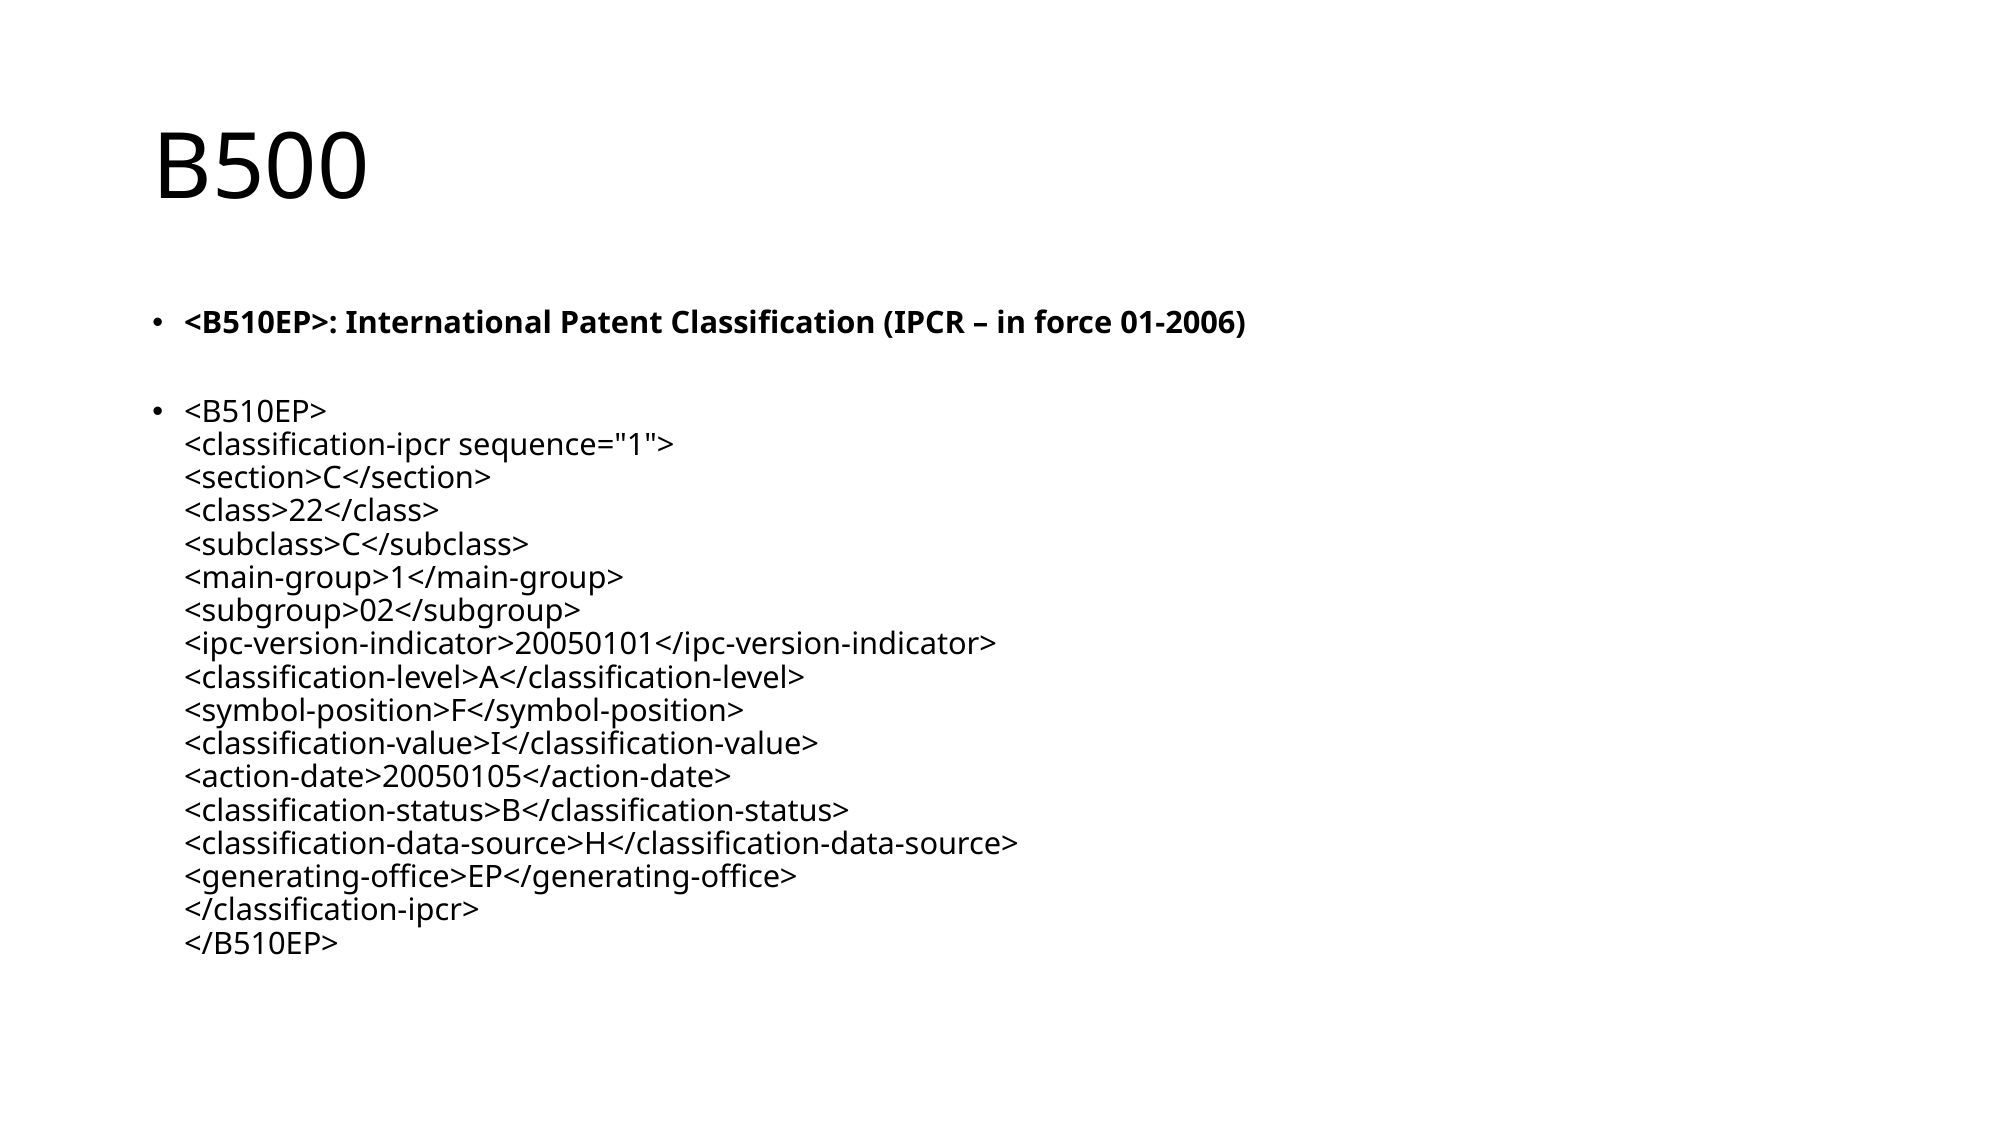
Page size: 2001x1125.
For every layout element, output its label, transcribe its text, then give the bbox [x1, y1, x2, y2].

title B500 [137, 59, 1863, 278]
list <B510EP>: International Patent Classification (IPCR – in force 01-2006) <B510EP> <classification-ipcr sequence="1"> <section>C</section> <class>22</class> <subclass>C</subclass> <main-group>1</main-group> <subgroup>02</subgroup> <ipc-version-indicator>20050101</ipc-version-indicator> <classification-level>A</classification-level> <symbol-position>F</symbol-position> <classification-value>I</classification-value> <action-date>20050105</action-date> <classification-status>B</classification-status> <classification-data-source>H</classification-data-source> <generating-office>EP</generating-office> </classification-ipcr> </B510EP> [137, 299, 1863, 1014]
